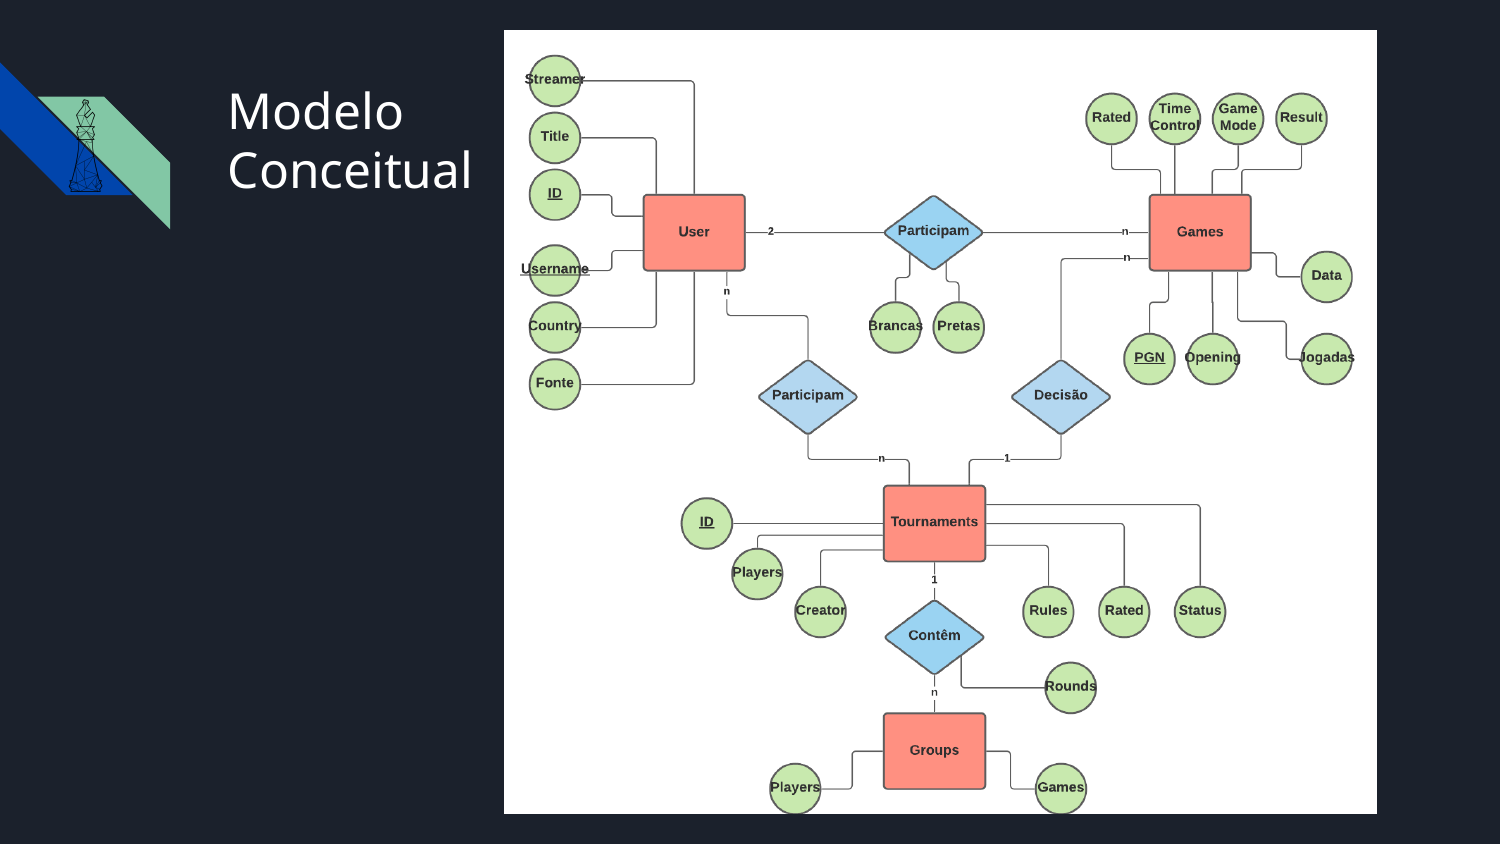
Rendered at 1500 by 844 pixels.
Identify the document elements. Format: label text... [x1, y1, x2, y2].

title Modelo Conceitual [212, 64, 499, 215]
picture [504, 29, 1377, 814]
picture [35, 95, 136, 196]
